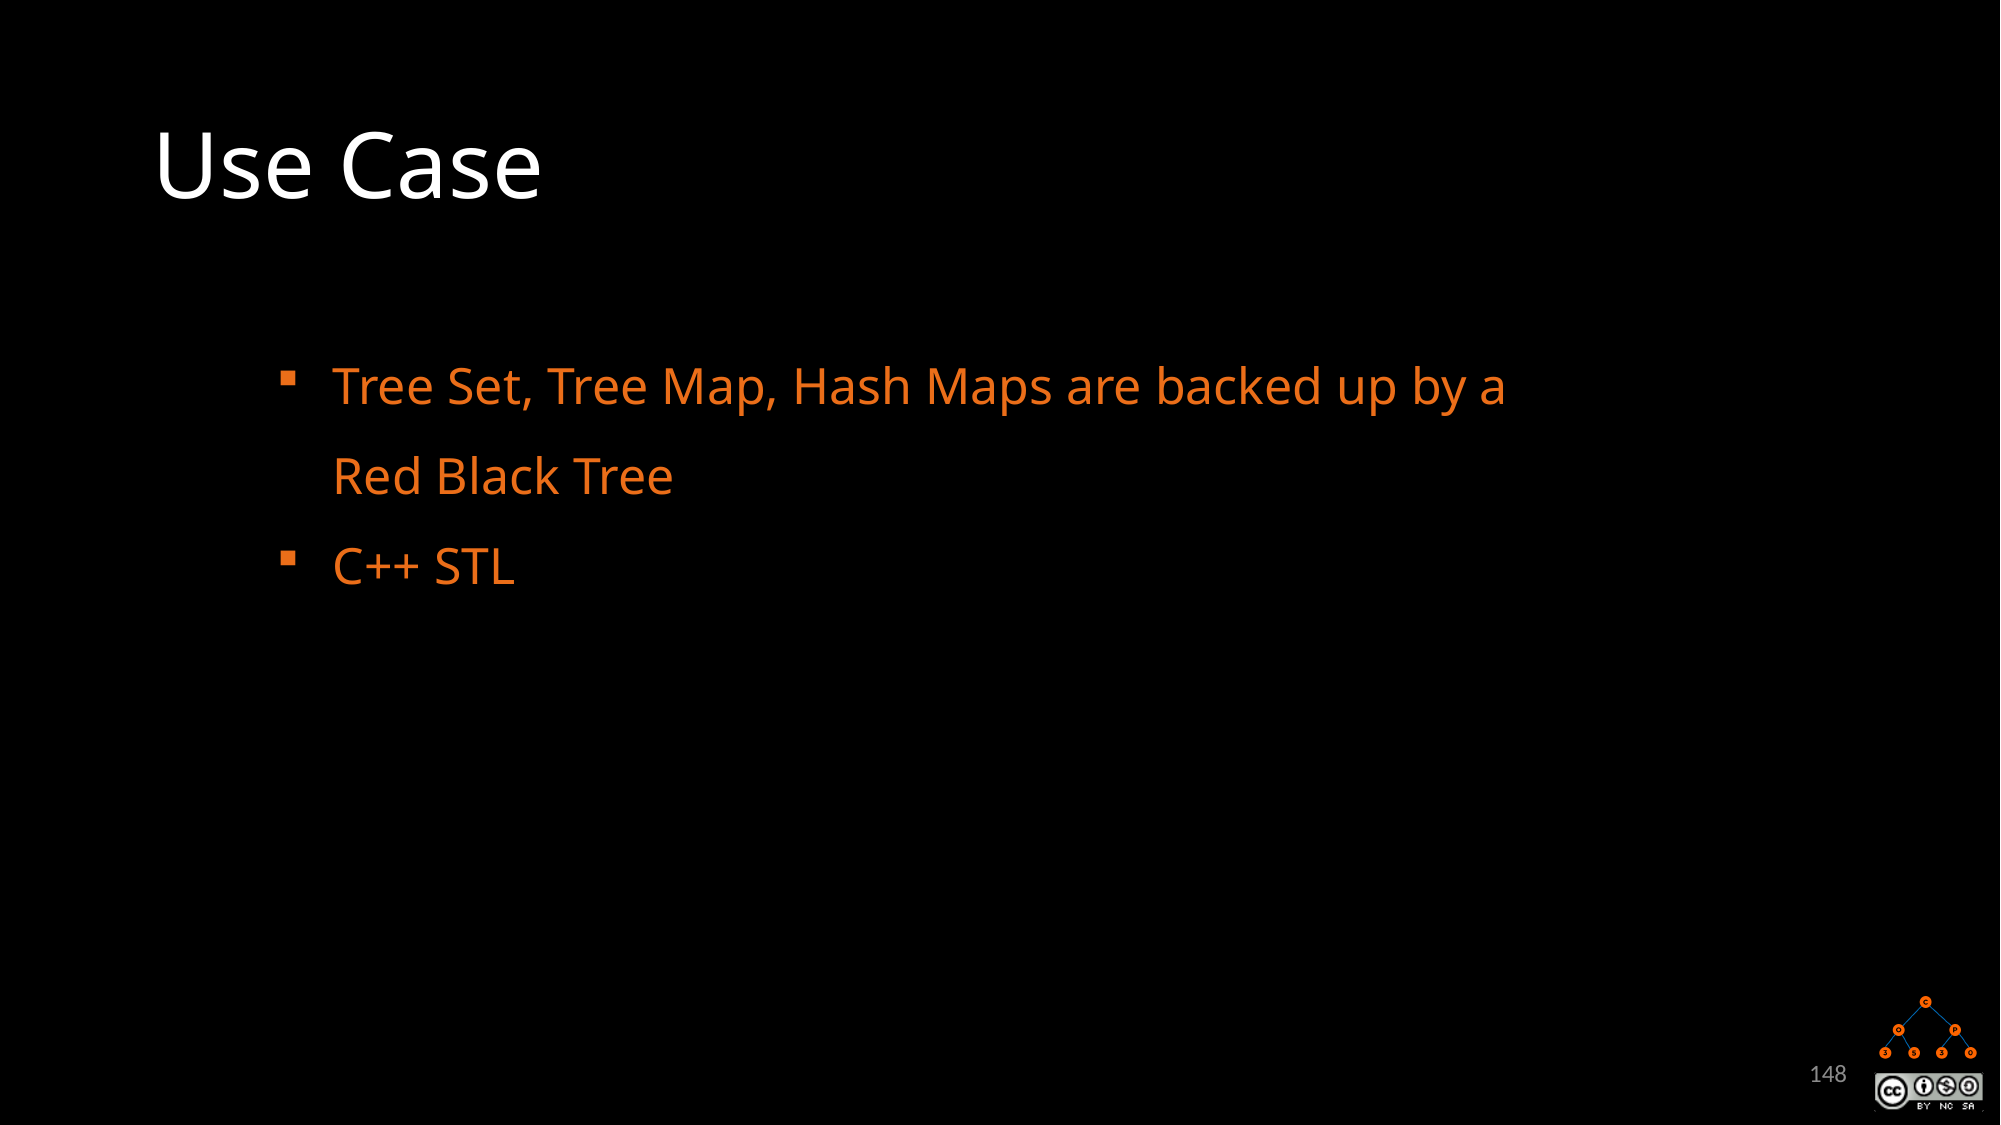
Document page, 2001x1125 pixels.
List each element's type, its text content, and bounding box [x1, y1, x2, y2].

slide_number 148 [1412, 1042, 1859, 1103]
text_box Tree Set, Tree Map, Hash Maps are backed up by a Red Black Tree C++ STL [261, 317, 1624, 692]
title Use Case [137, 59, 1863, 278]
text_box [1859, 988, 1998, 1112]
